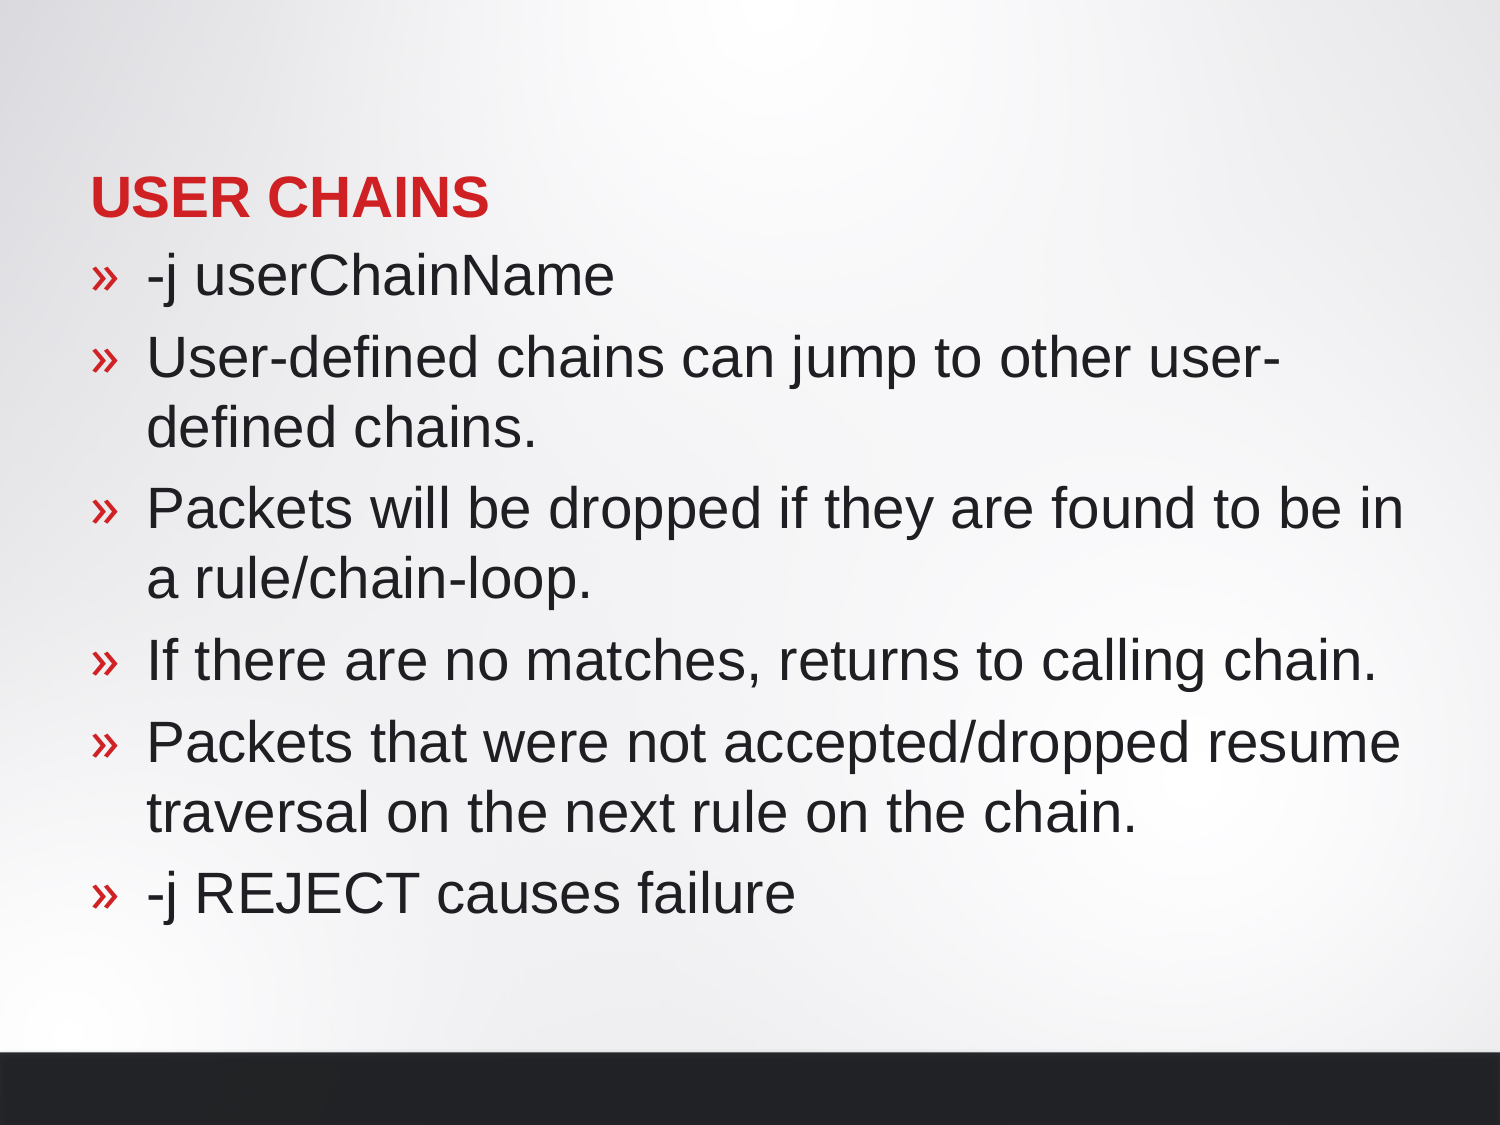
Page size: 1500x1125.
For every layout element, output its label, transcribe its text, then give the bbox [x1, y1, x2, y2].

list -j userChainName User-defined chains can jump to other user-defined chains. Packets will be dropped if they are found to be in a rule/chain-loop. If there are no matches, returns to calling chain. Packets that were not accepted/dropped resume traversal on the next rule on the chain. -j REJECT causes failure [75, 229, 1425, 434]
title User Chains [75, 150, 1425, 229]
picture [0, 0, 1500, 1052]
